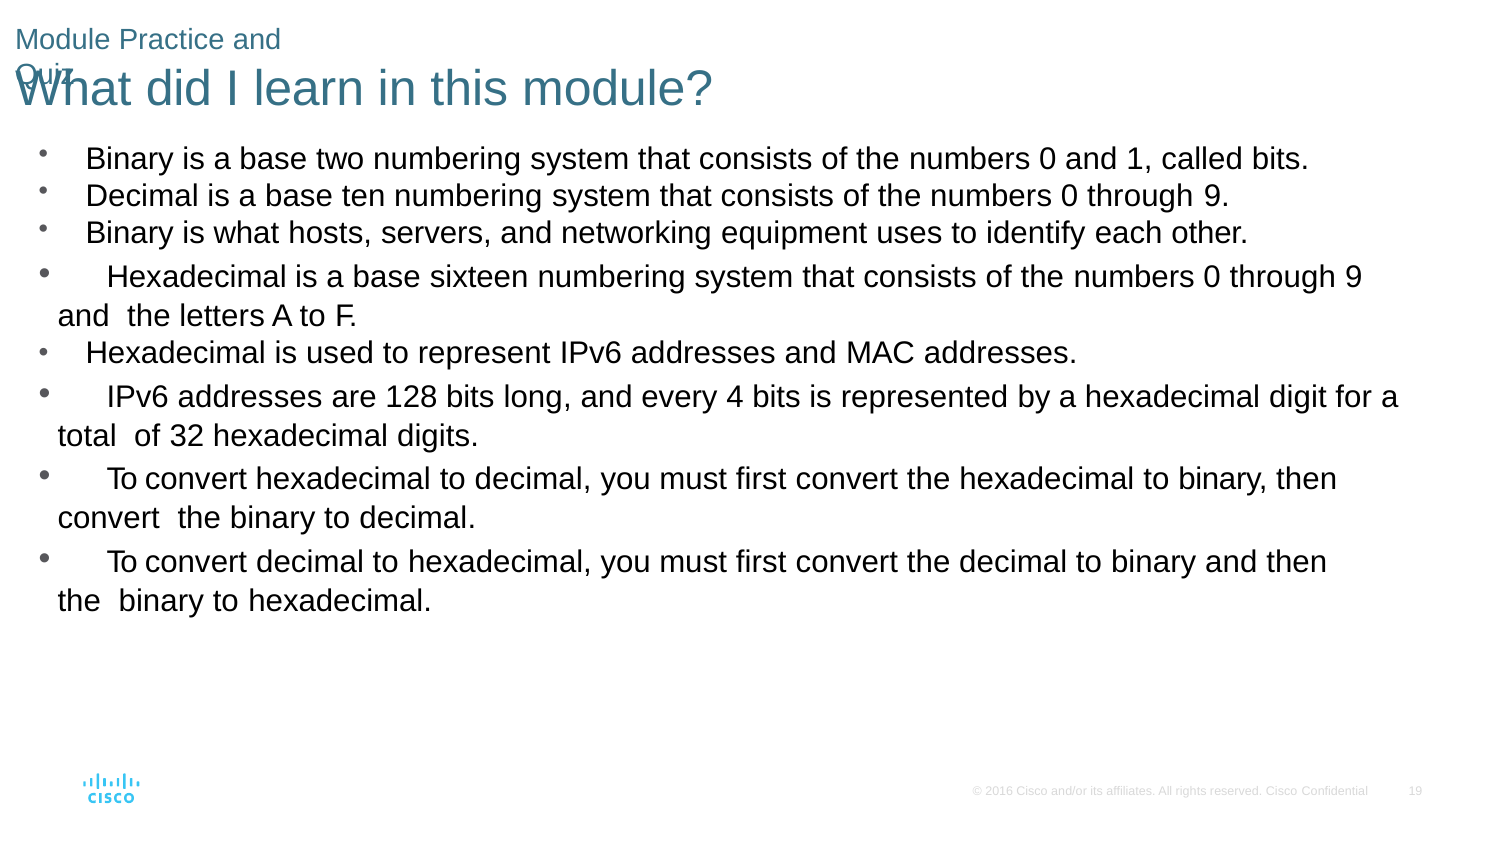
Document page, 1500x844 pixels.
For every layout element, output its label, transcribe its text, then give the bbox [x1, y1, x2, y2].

footer © 2016 Cisco and/or its affiliates. All rights reserved. Cisco Confidential [970, 782, 1381, 844]
slide_number 10 [1402, 782, 1429, 844]
title What did I learn in this module? [12, 53, 718, 197]
text_box Module Practice and Quiz [12, 18, 351, 53]
text_box Binary is a base two numbering system that consists of the numbers 0 and 1, called bits. Decimal is a base ten numbering system that consists of the numbers 0 through 9. Binary is what hosts, servers, and networking equipment uses to identify each other. Hexadecimal is a base sixteen numbering system that consists of the numbers 0 through 9 and the letters A to F. Hexadecimal is used to represent IPv6 addresses and MAC addresses. IPv6 addresses are 128 bits long, and every 4 bits is represented by a hexadecimal digit for a total of 32 hexadecimal digits. To convert hexadecimal to decimal, you must first convert the hexadecimal to binary, then convert the binary to decimal. To convert decimal to hexadecimal, you must first convert the decimal to binary and then the binary to hexadecimal. [36, 135, 1445, 618]
